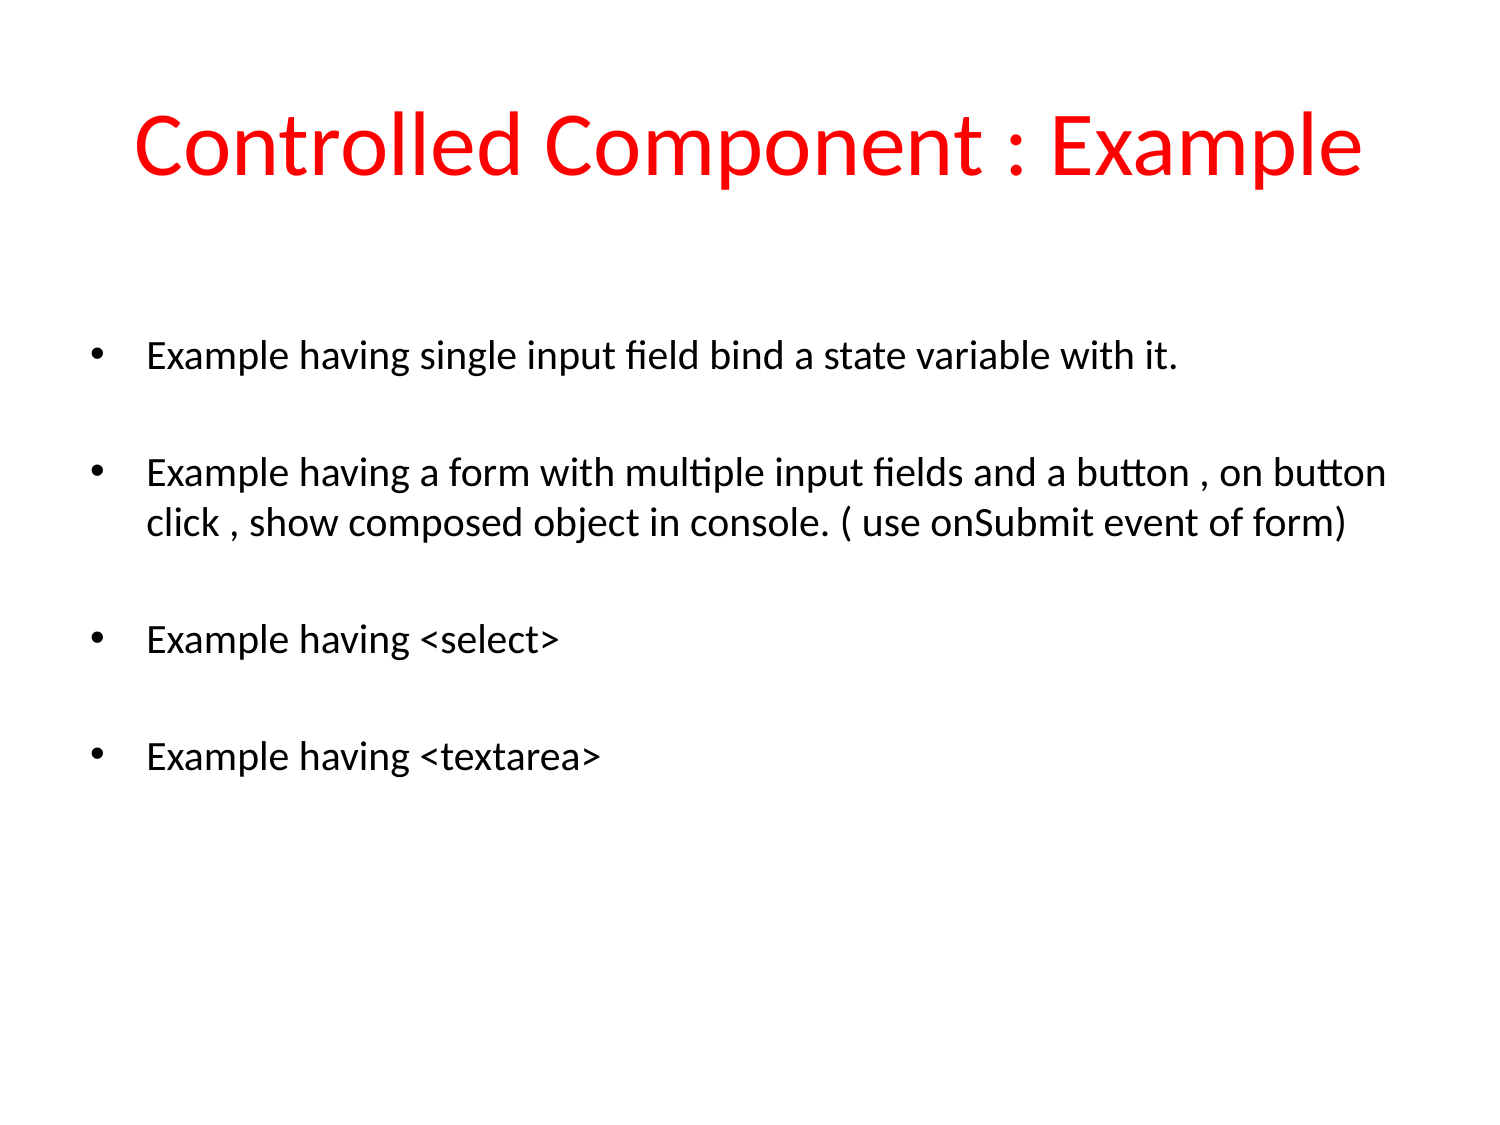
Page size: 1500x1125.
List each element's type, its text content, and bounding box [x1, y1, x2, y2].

title Controlled Component : Example [75, 45, 1425, 233]
list Example having single input field bind a state variable with it. Example having a form with multiple input fields and a button , on button click , show composed object in console. ( use onSubmit event of form) Example having <select> Example having <textarea> [75, 262, 1425, 1005]
